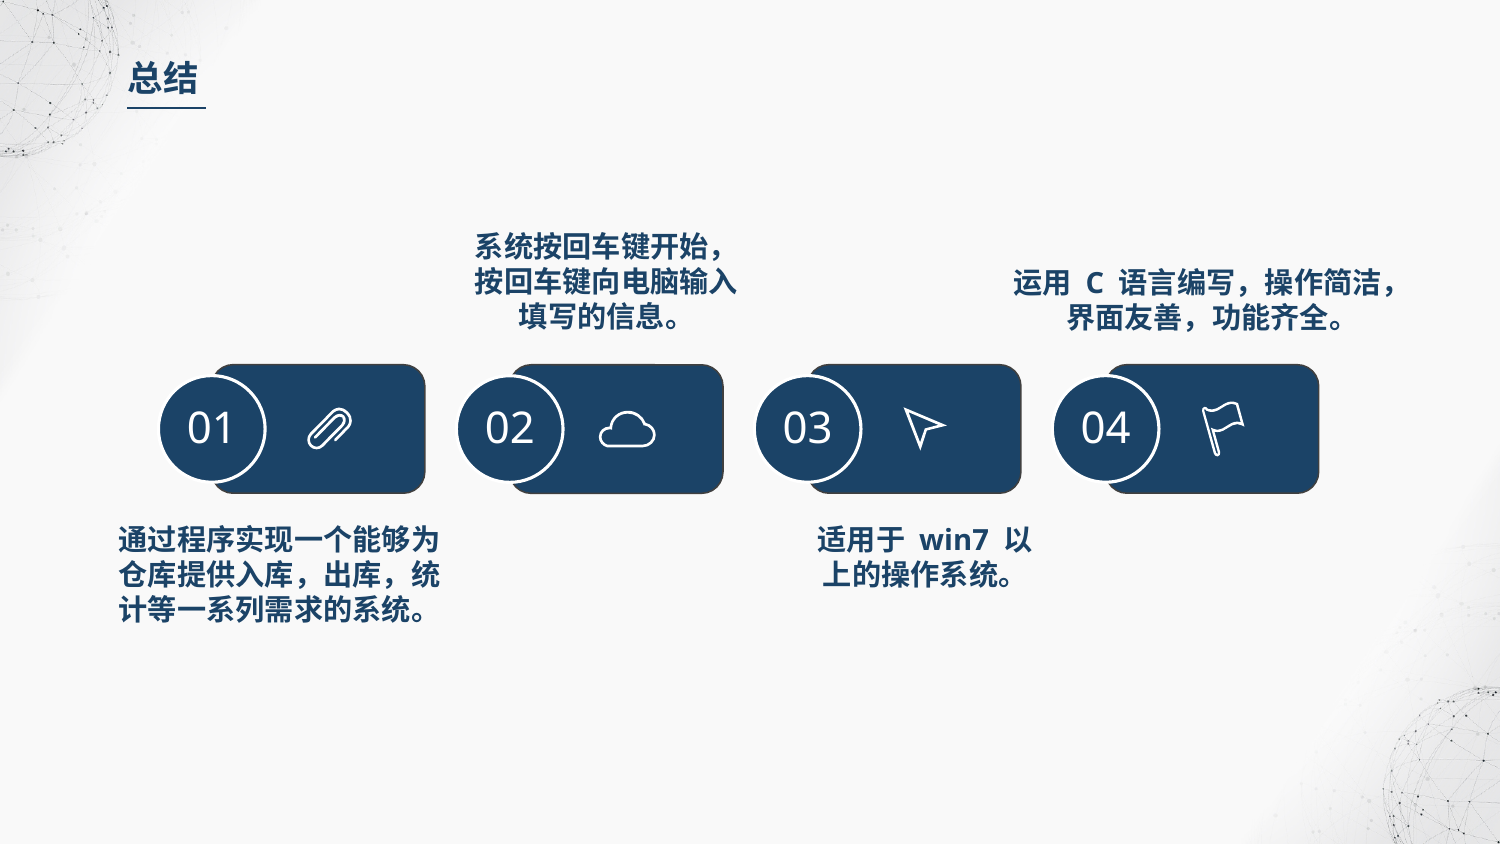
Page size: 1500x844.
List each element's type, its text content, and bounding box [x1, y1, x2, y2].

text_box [158, 364, 425, 494]
text_box 总结 [116, 50, 488, 105]
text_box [754, 364, 1021, 494]
picture [0, 0, 1500, 844]
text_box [1052, 364, 1319, 494]
text_box 通过程序实现一个能够为仓库提供入库，出库，统计等一系列需求的系统。 [102, 515, 457, 632]
text_box 运用 C 语言编写，操作简洁，界面友善，功能齐全。 [998, 258, 1426, 340]
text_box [456, 364, 723, 494]
text_box 适用于 win7 以上的操作系统。 [805, 515, 1045, 597]
text_box 系统按回车键开始，按回车键向电脑输入填写的信息。 [456, 223, 757, 340]
